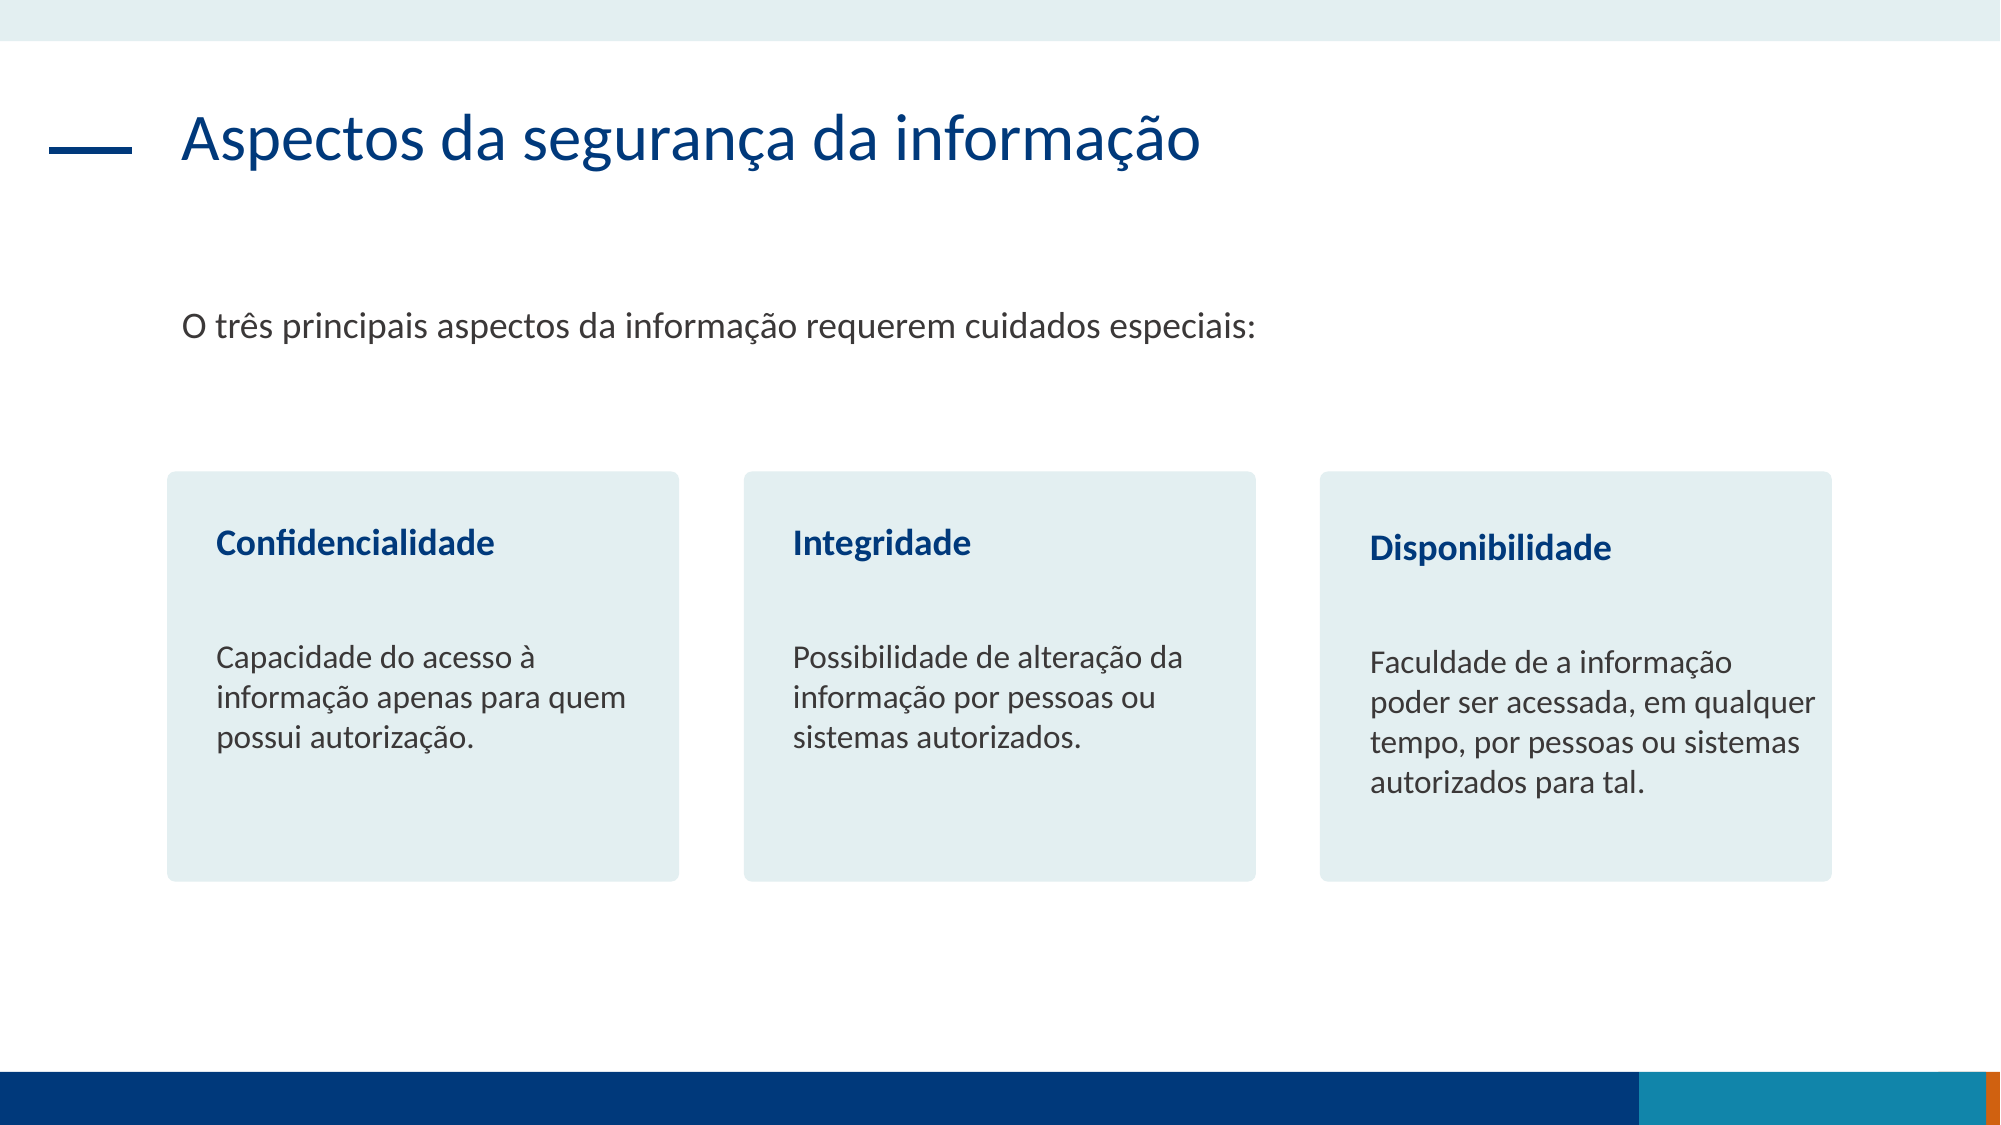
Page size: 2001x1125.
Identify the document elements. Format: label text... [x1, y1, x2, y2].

list Aspectos da segurança da informação [167, 95, 1833, 237]
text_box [167, 471, 1832, 882]
text_box O três principais aspectos da informação requerem cuidados especiais: [167, 293, 1637, 354]
